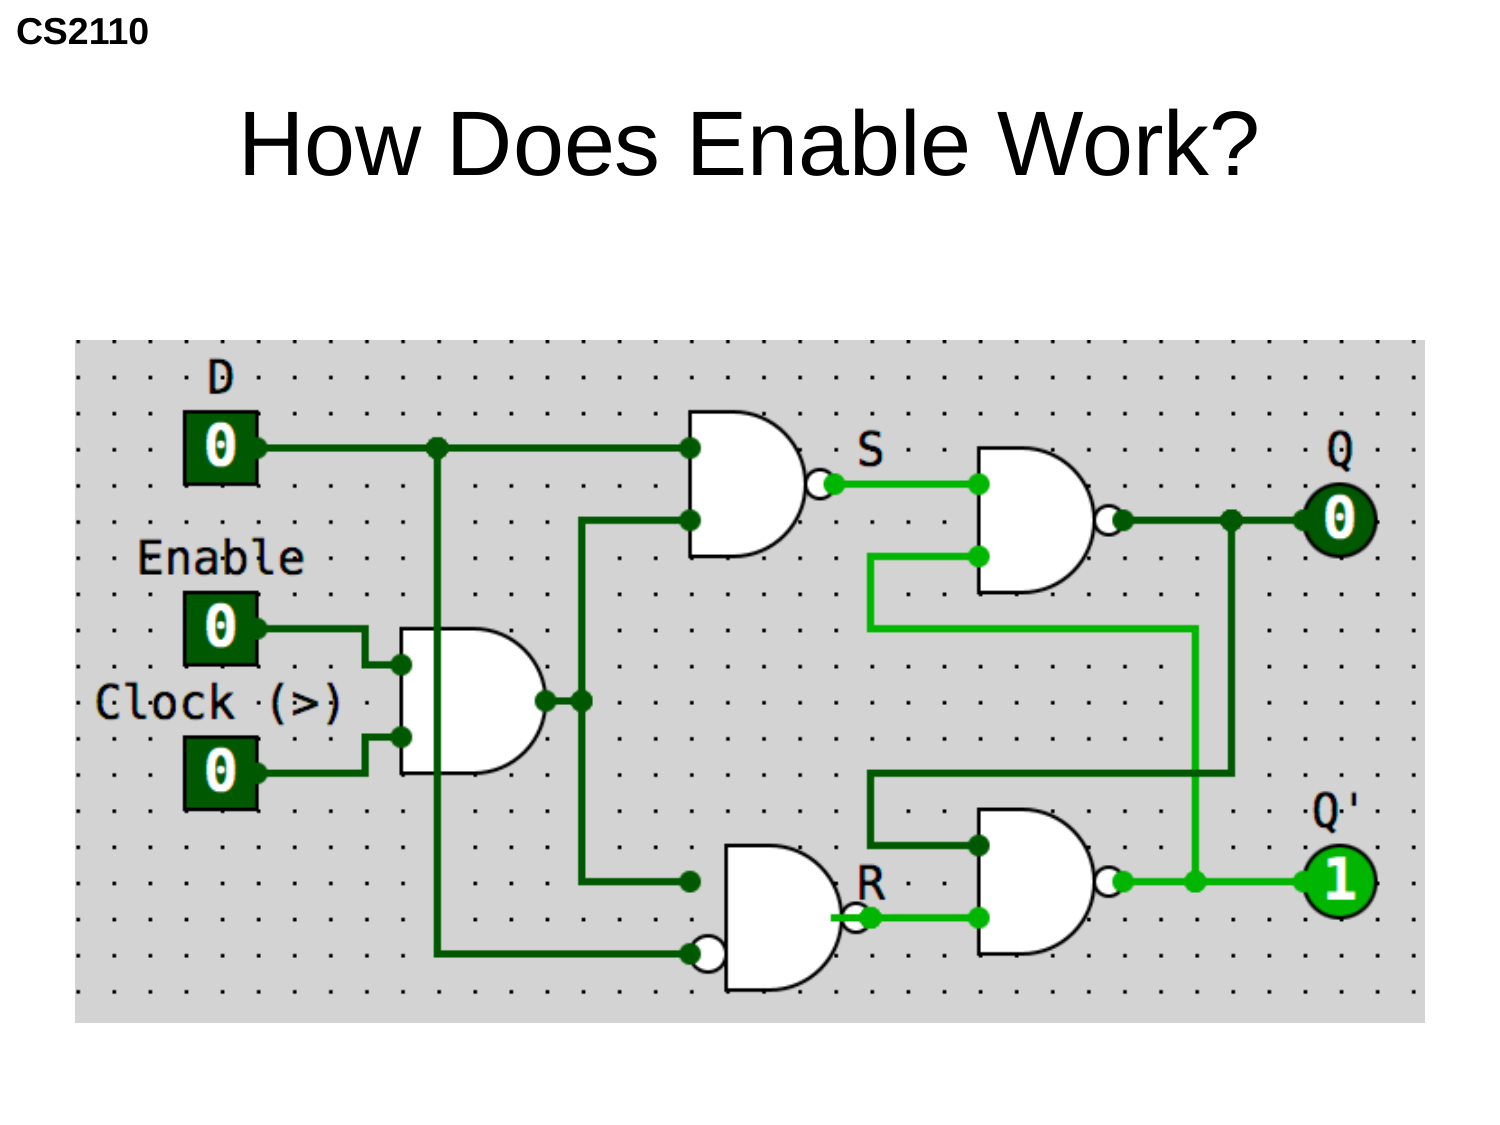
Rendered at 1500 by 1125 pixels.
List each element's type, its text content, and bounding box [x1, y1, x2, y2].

title How Does Enable Work? [75, 45, 1425, 233]
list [74, 262, 1426, 1101]
